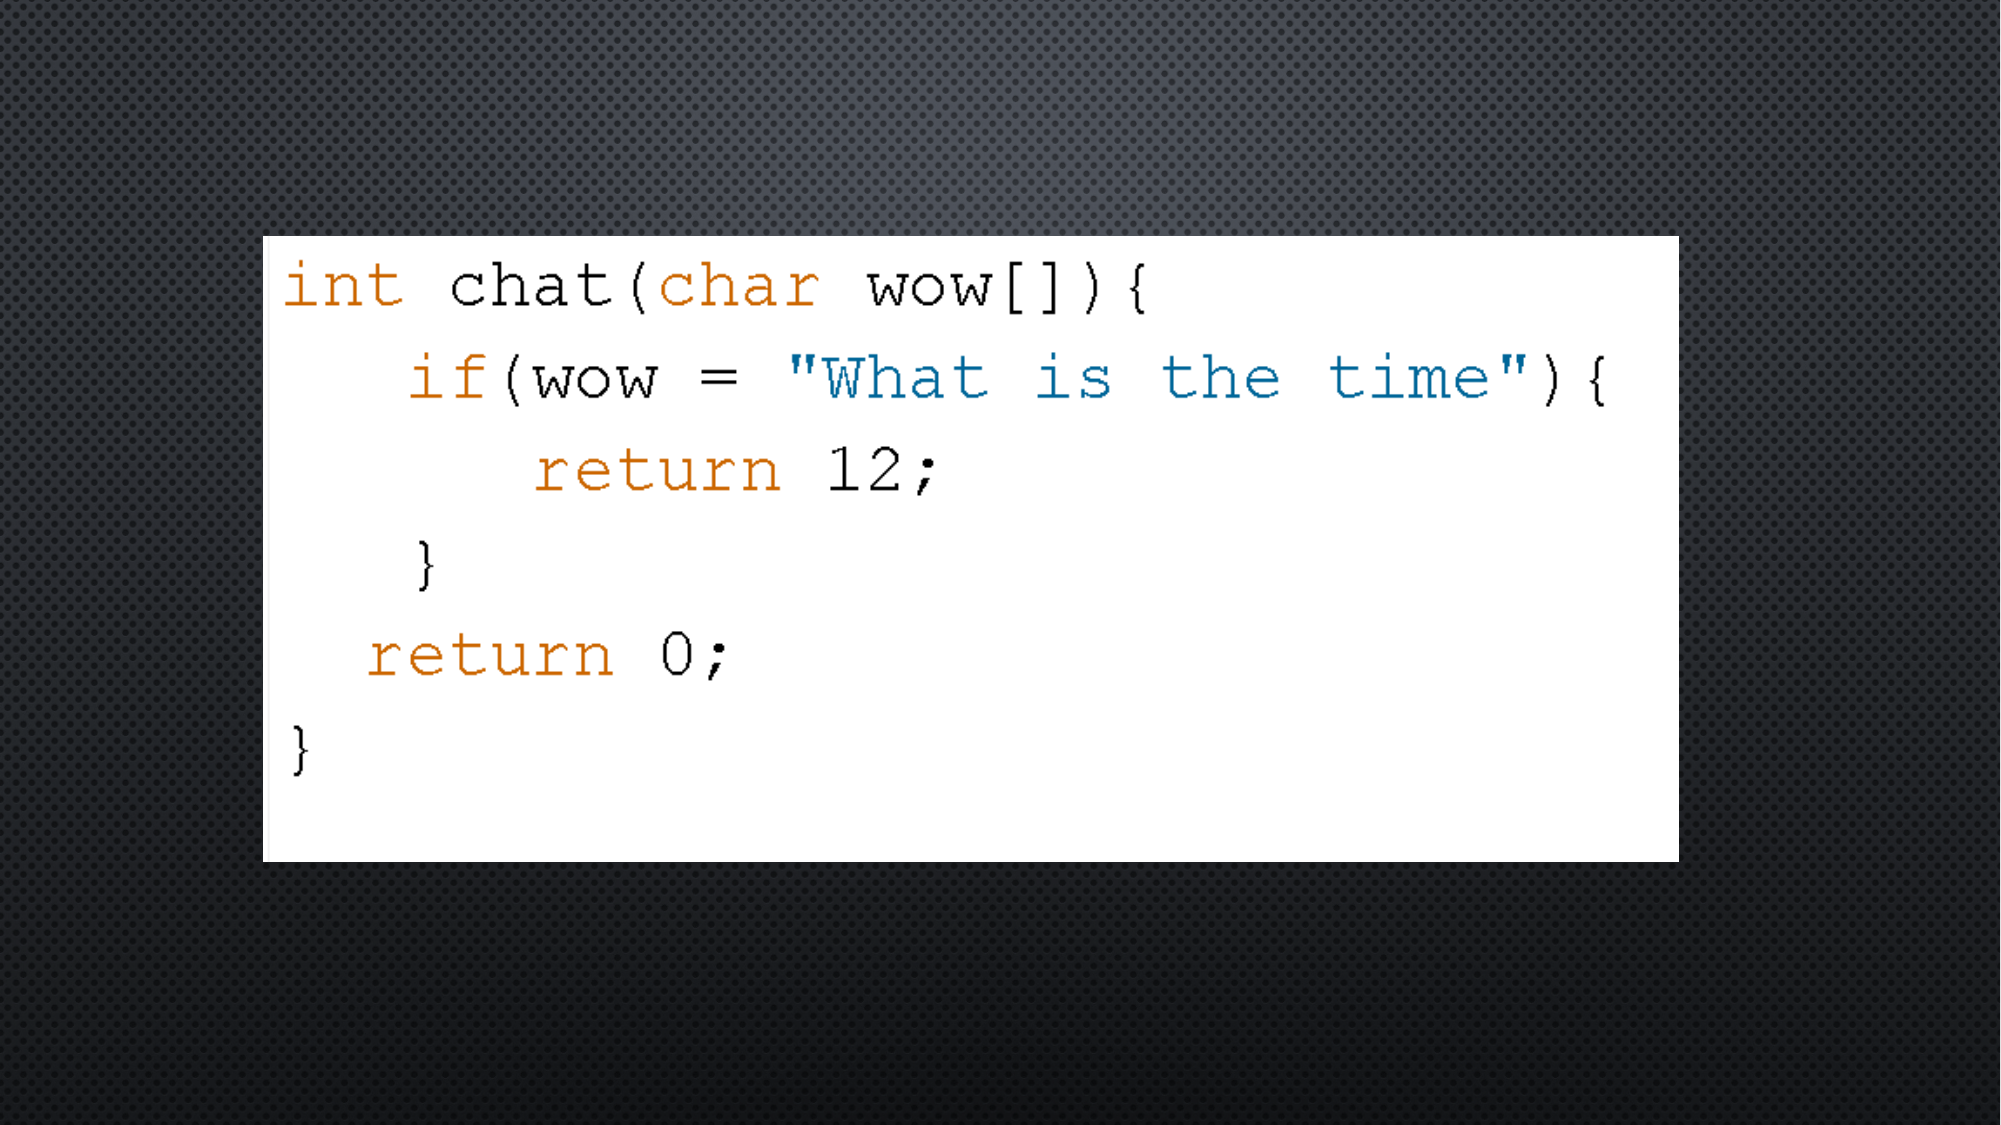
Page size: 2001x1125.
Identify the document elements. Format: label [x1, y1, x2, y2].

picture [263, 236, 1680, 862]
